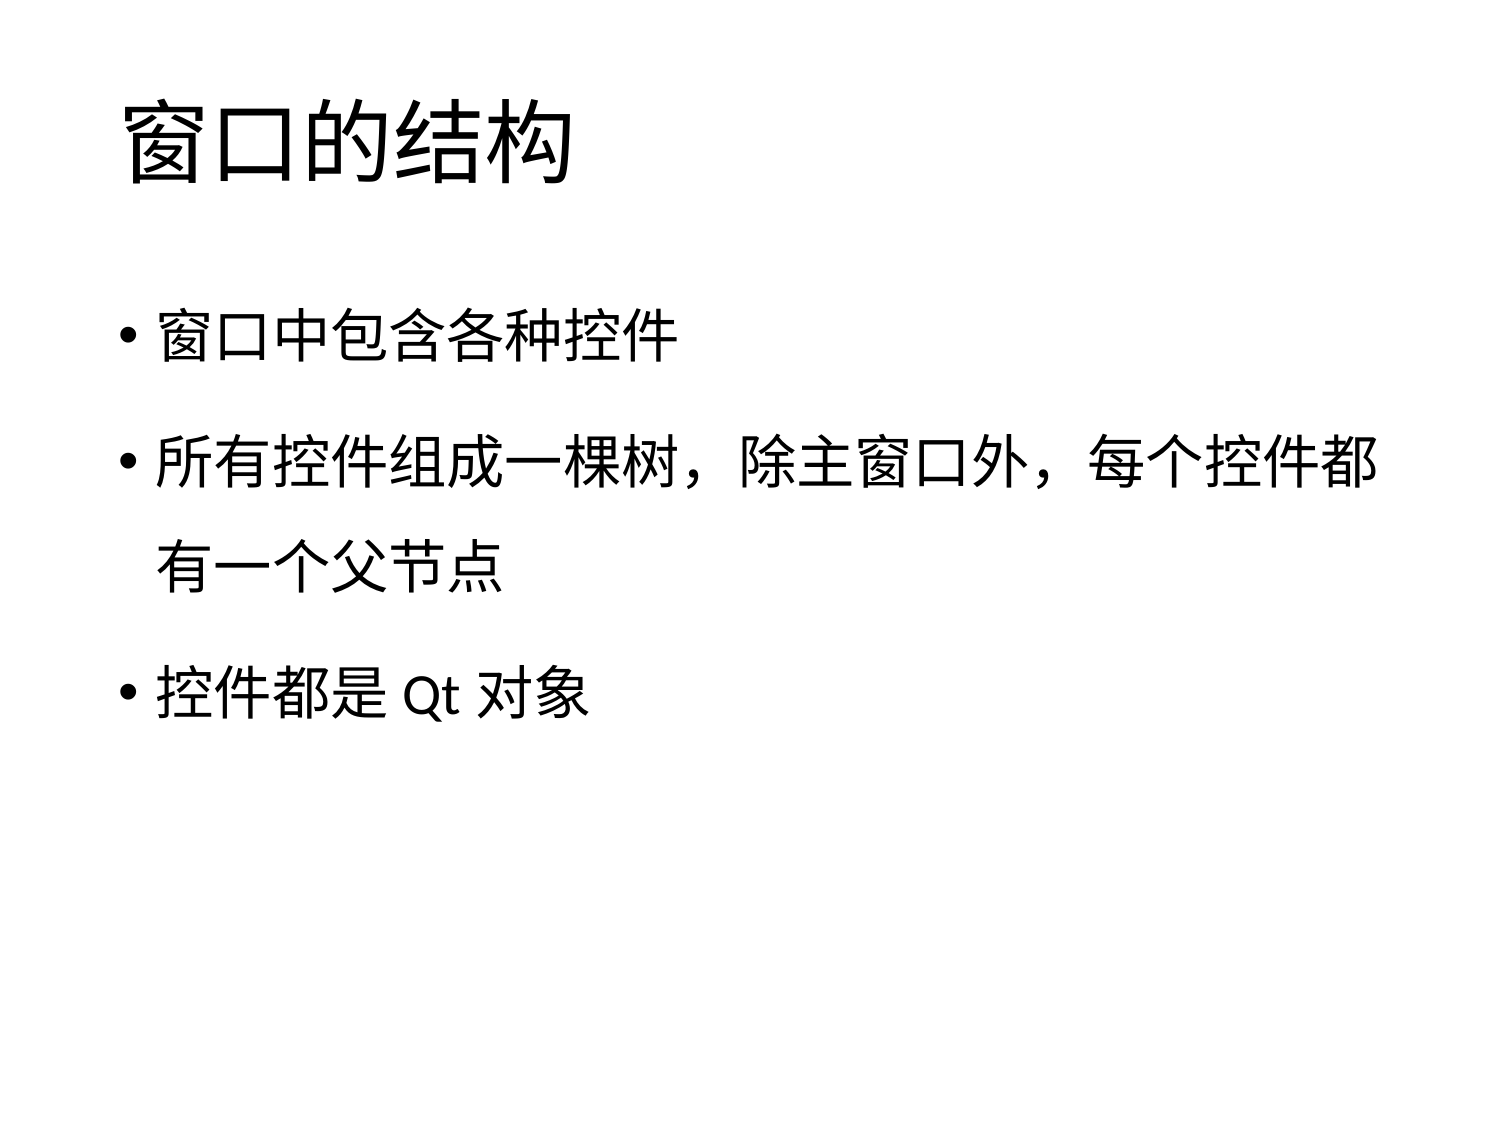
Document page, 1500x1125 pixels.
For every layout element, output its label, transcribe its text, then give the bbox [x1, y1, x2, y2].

title 窗口的结构 [103, 59, 1397, 235]
list 窗口中包含各种控件 所有控件组成一棵树，除主窗口外，每个控件都有一个父节点 控件都是Qt对象 [103, 256, 1397, 1014]
